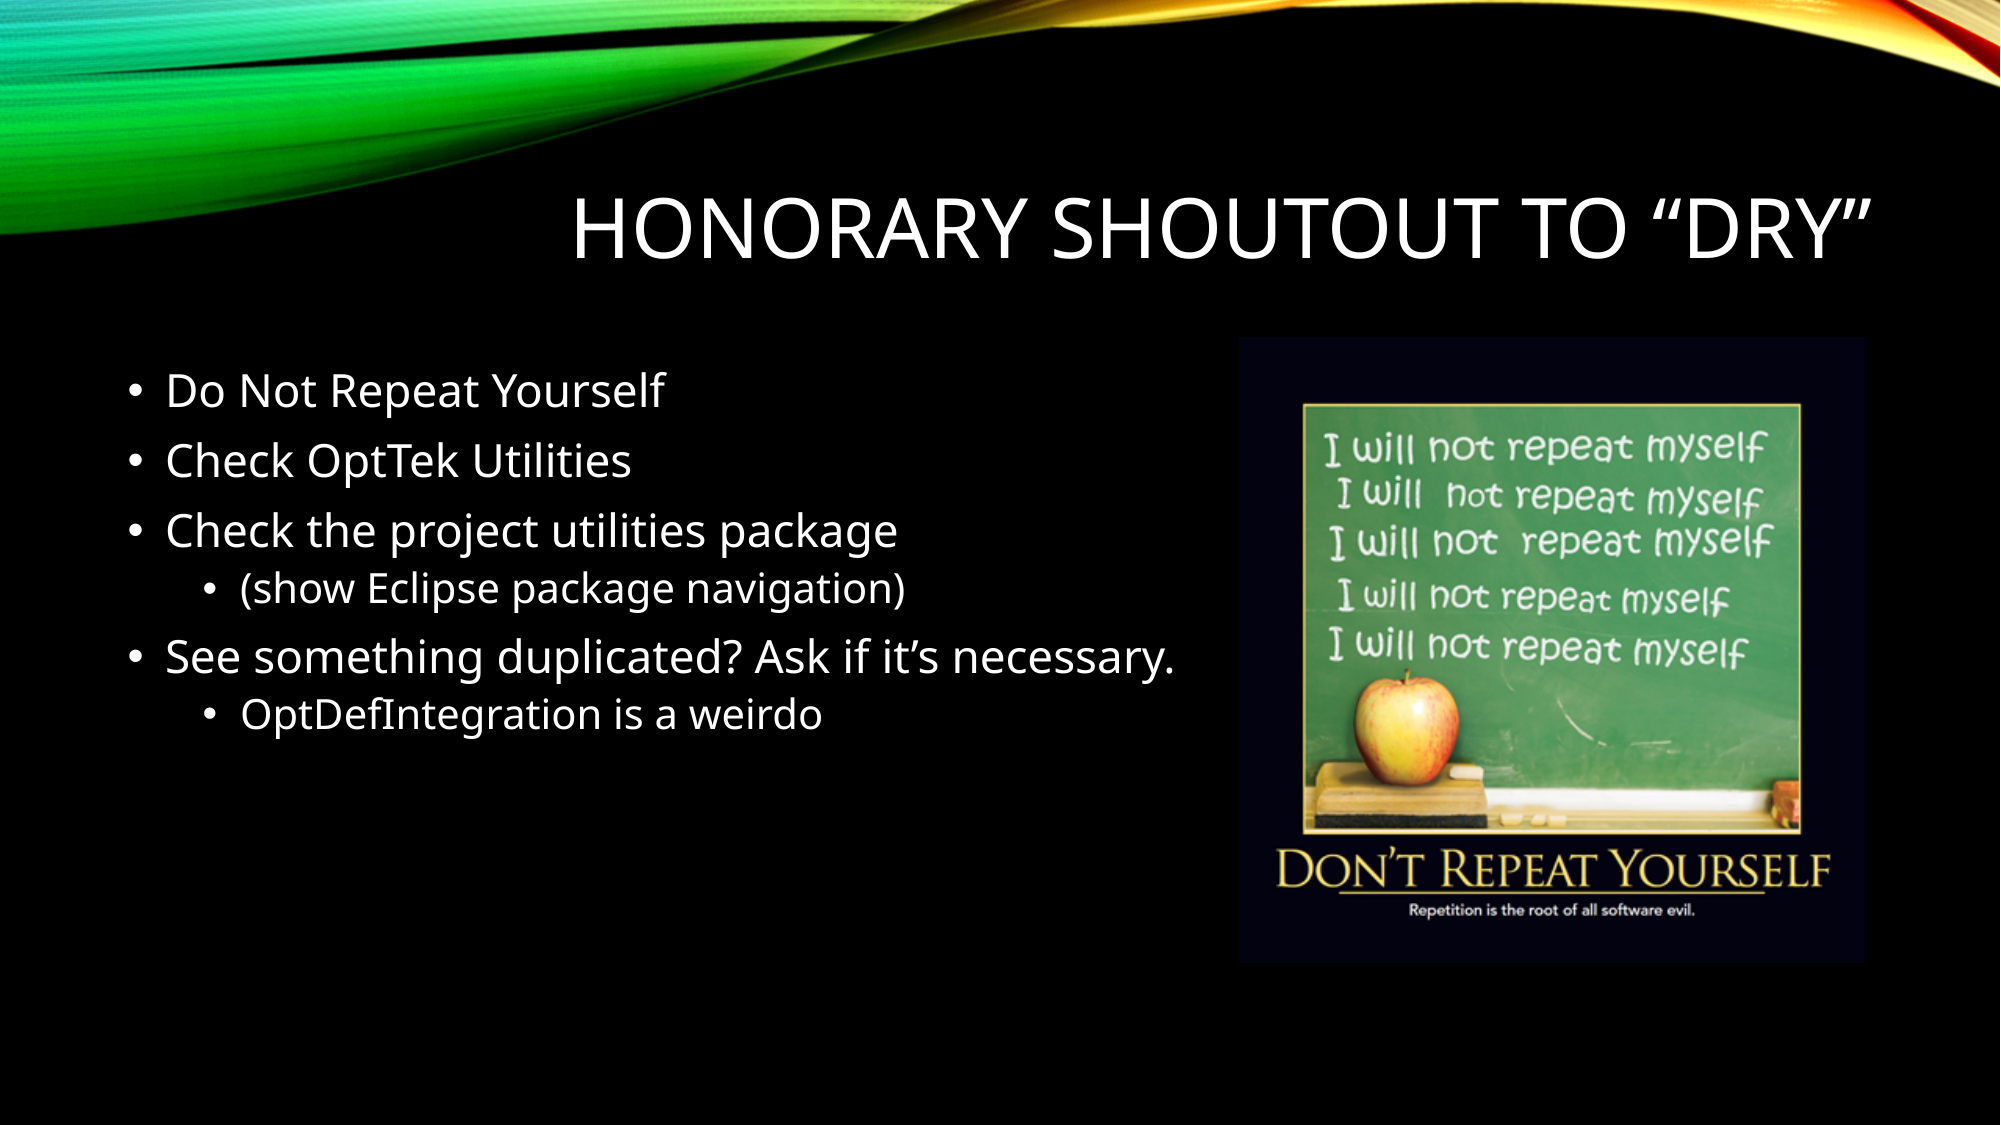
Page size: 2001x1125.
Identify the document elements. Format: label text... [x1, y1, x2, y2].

title Honorary shoutout to “DRY” [277, 125, 1888, 338]
picture [0, 0, 2000, 237]
picture [1239, 337, 1865, 963]
list Do Not Repeat Yourself Check OptTek Utilities Check the project utilities package (show Eclipse package navigation) See something duplicated? Ask if it’s necessary. OptDefIntegration is a weirdo [112, 360, 1888, 1021]
